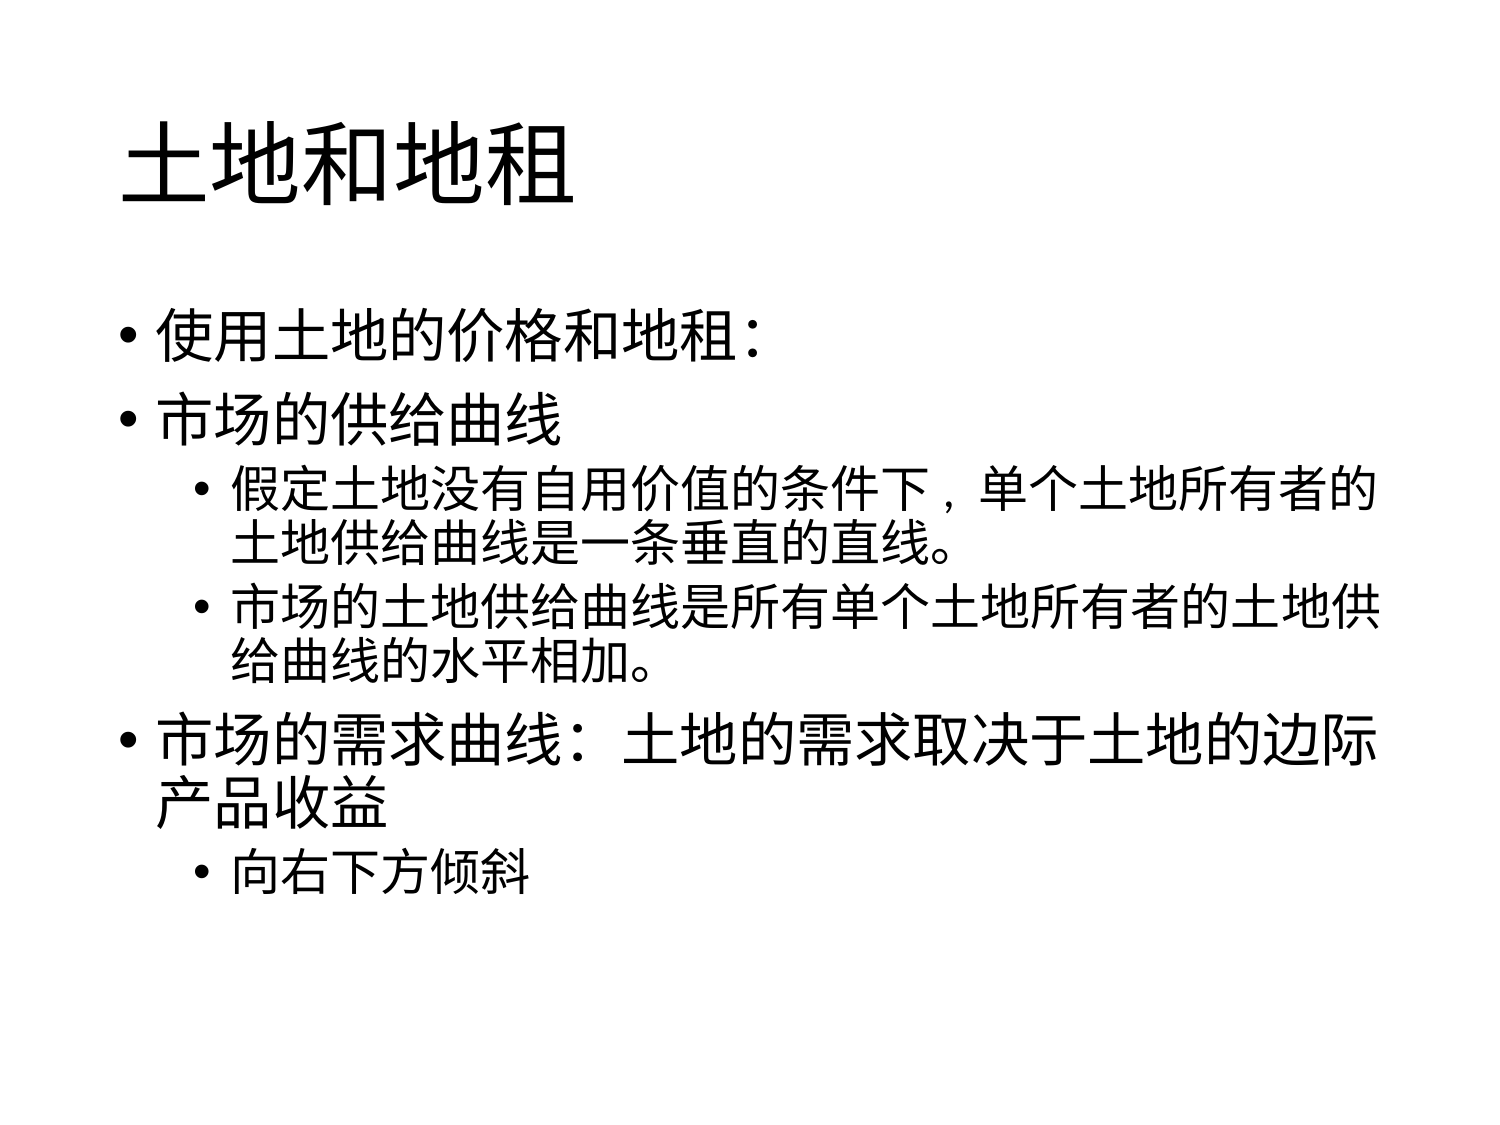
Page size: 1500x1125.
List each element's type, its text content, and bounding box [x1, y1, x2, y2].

list 使用土地的价格和地租： 市场的供给曲线 假定土地没有自用价值的条件下, 单个土地所有者的土地供给曲线是一条垂直的直线。 市场的土地供给曲线是所有单个土地所有者的土地供给曲线的水平相加。 市场的需求曲线：土地的需求取决于土地的边际产品收益 向右下方倾斜 [103, 299, 1397, 1014]
title 土地和地租 [103, 59, 1397, 278]
